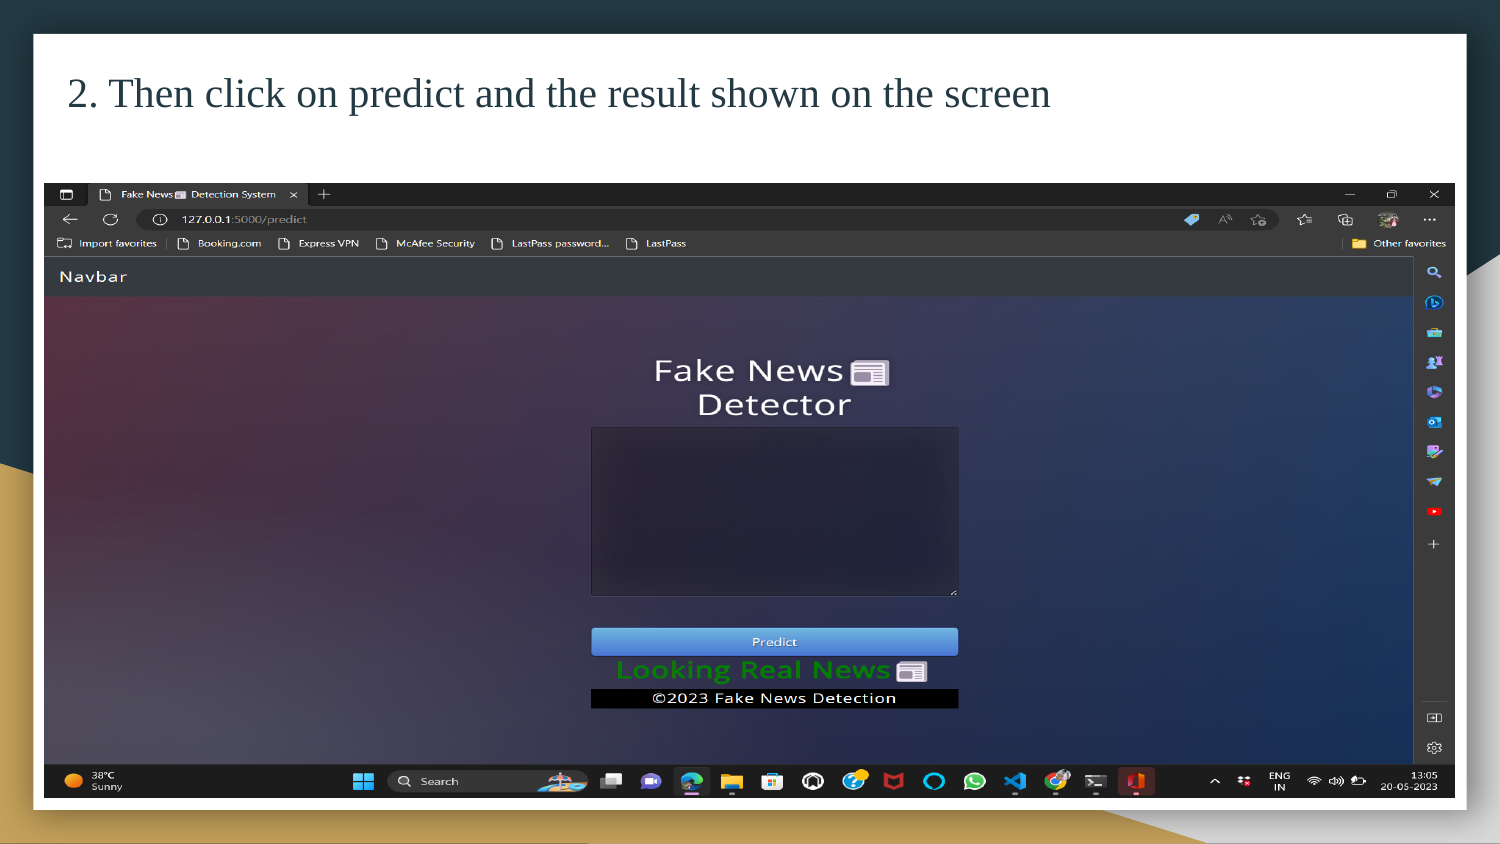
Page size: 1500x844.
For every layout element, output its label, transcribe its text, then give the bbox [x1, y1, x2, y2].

picture [43, 183, 1455, 798]
title 2. Then click on predict and the result shown on the screen [52, 55, 1284, 157]
